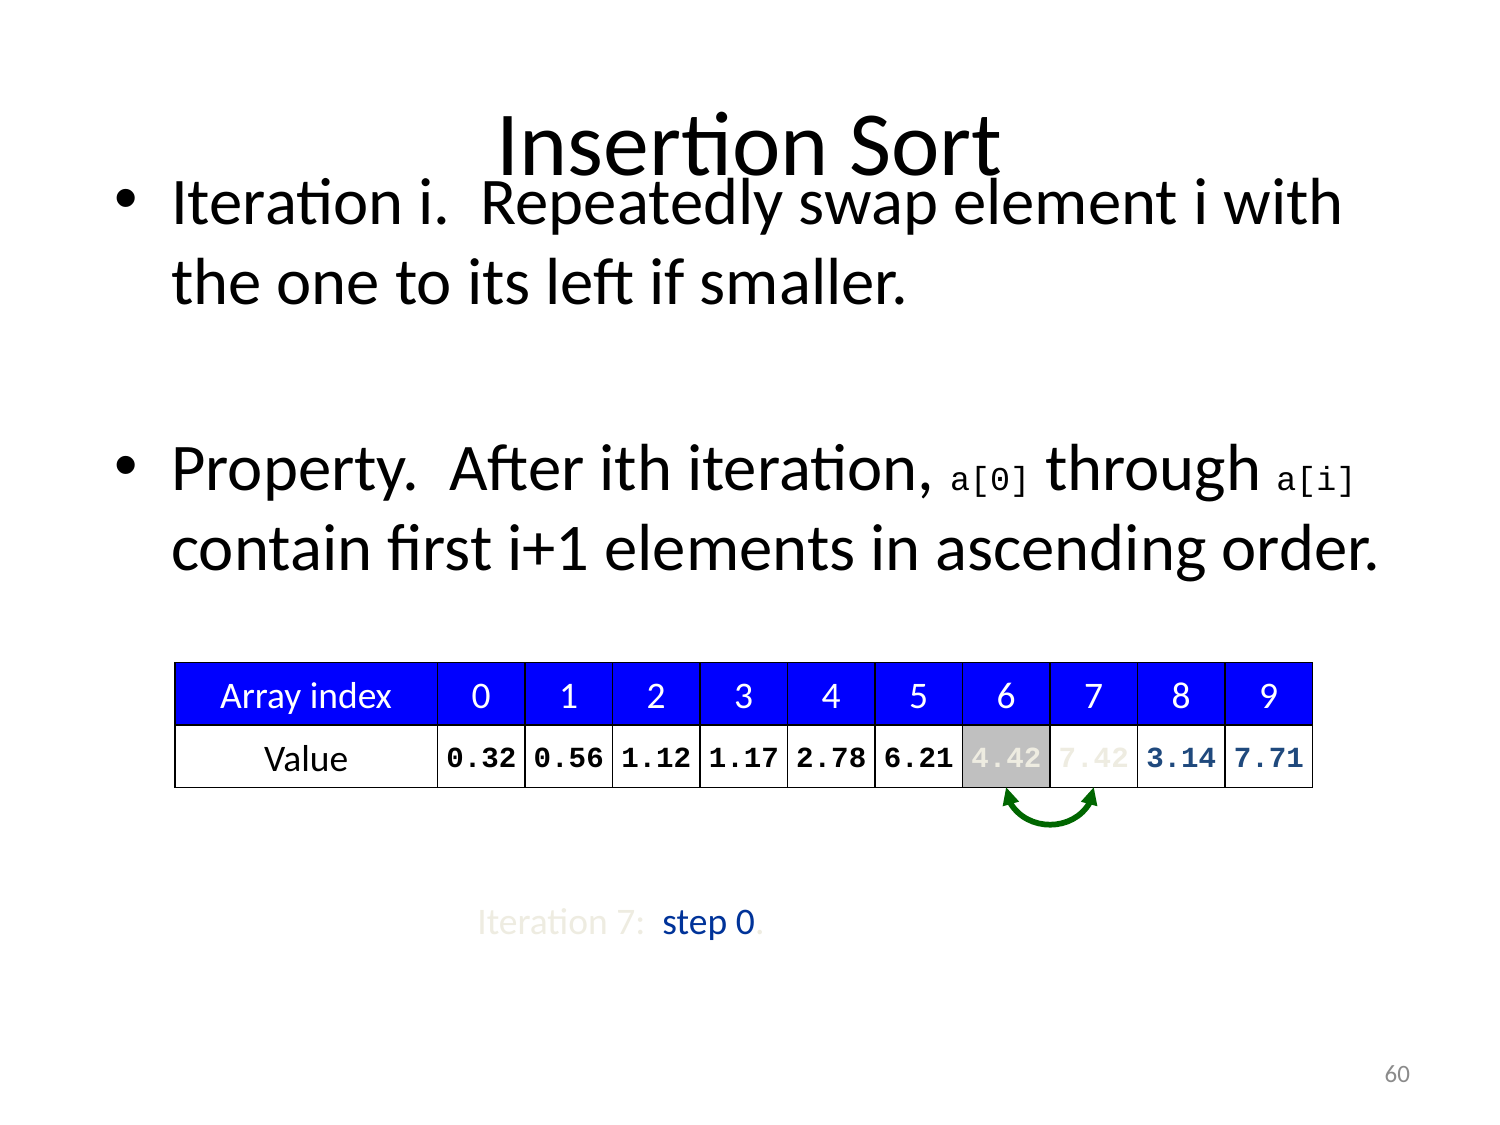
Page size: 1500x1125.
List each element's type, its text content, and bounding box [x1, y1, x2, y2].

list Iteration i. Repeatedly swap element i with the one to its left if smaller. Property. After ith iteration, a[0] through a[i] contain first i+1 elements in ascending order. [99, 149, 1425, 1038]
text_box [174, 662, 1313, 726]
slide_number 60 [1074, 1042, 1425, 1103]
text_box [962, 733, 1138, 788]
title Insertion Sort [75, 45, 1425, 233]
